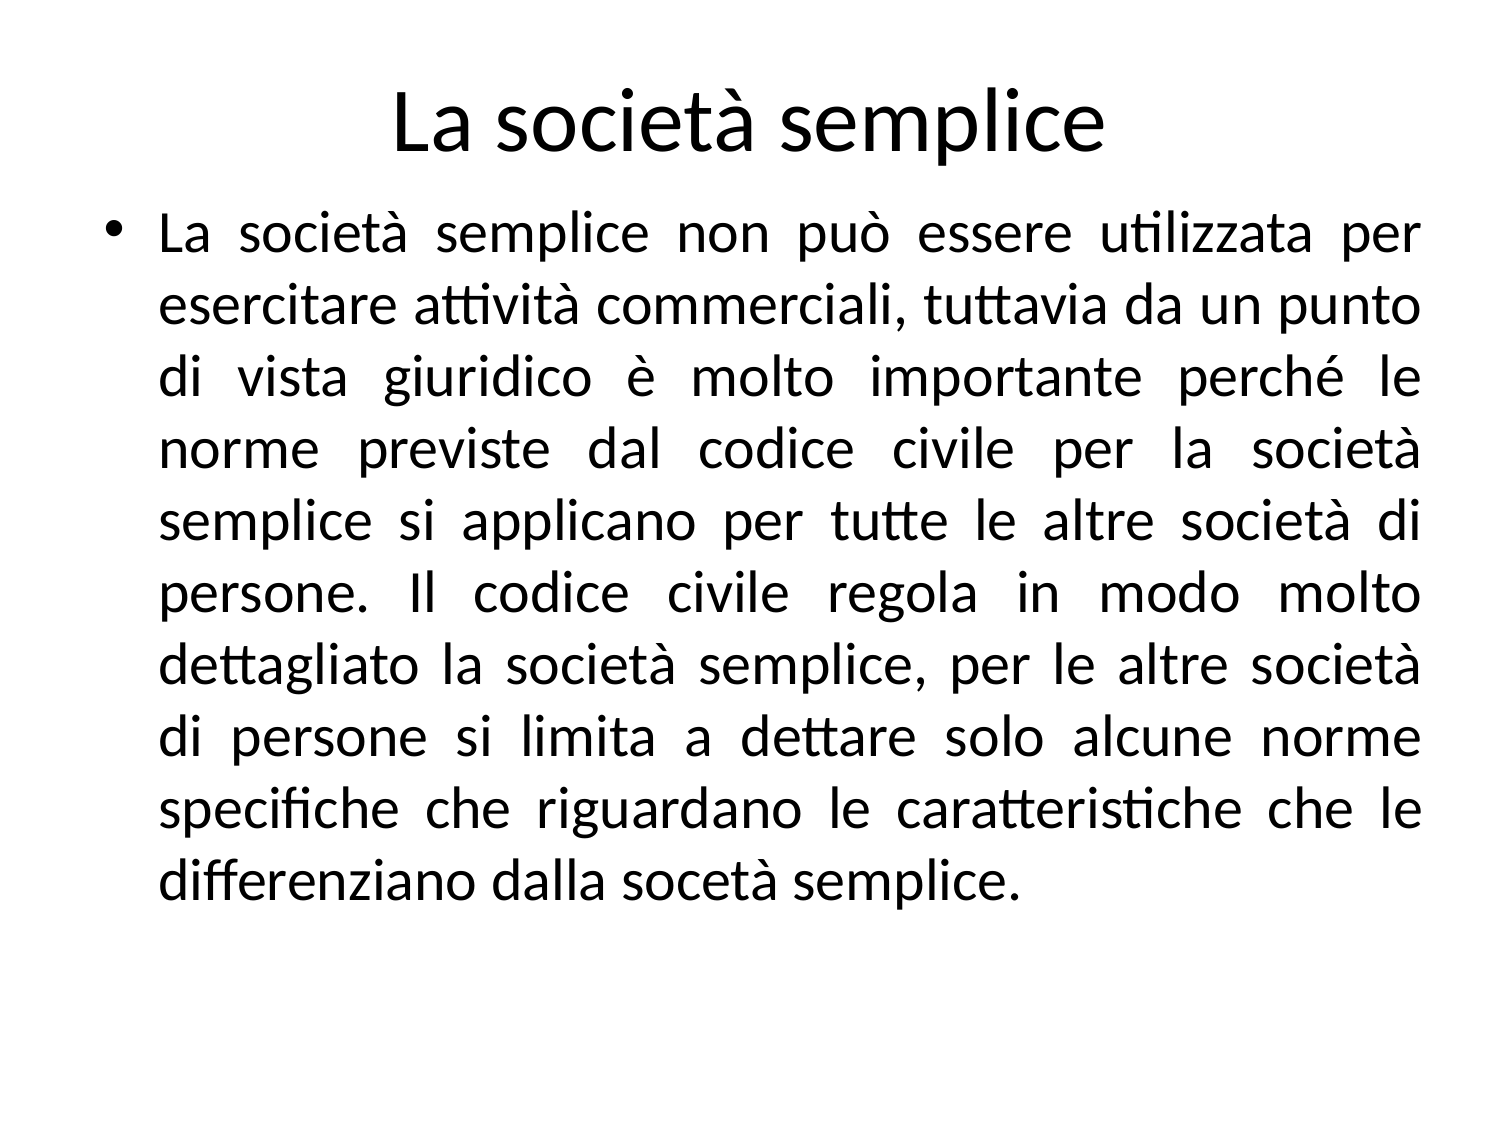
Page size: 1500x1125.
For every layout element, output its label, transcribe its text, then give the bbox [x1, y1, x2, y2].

title La società semplice [75, 45, 1425, 185]
list La società semplice non può essere utilizzata per esercitare attività commerciali, tuttavia da un punto di vista giuridico è molto importante perché le norme previste dal codice civile per la società semplice si applicano per tutte le altre società di persone. Il codice civile regola in modo molto dettagliato la società semplice, per le altre società di persone si limita a dettare solo alcune norme specifiche che riguardano le caratteristiche che le differenziano dalla socetà semplice. [88, 184, 1439, 927]
